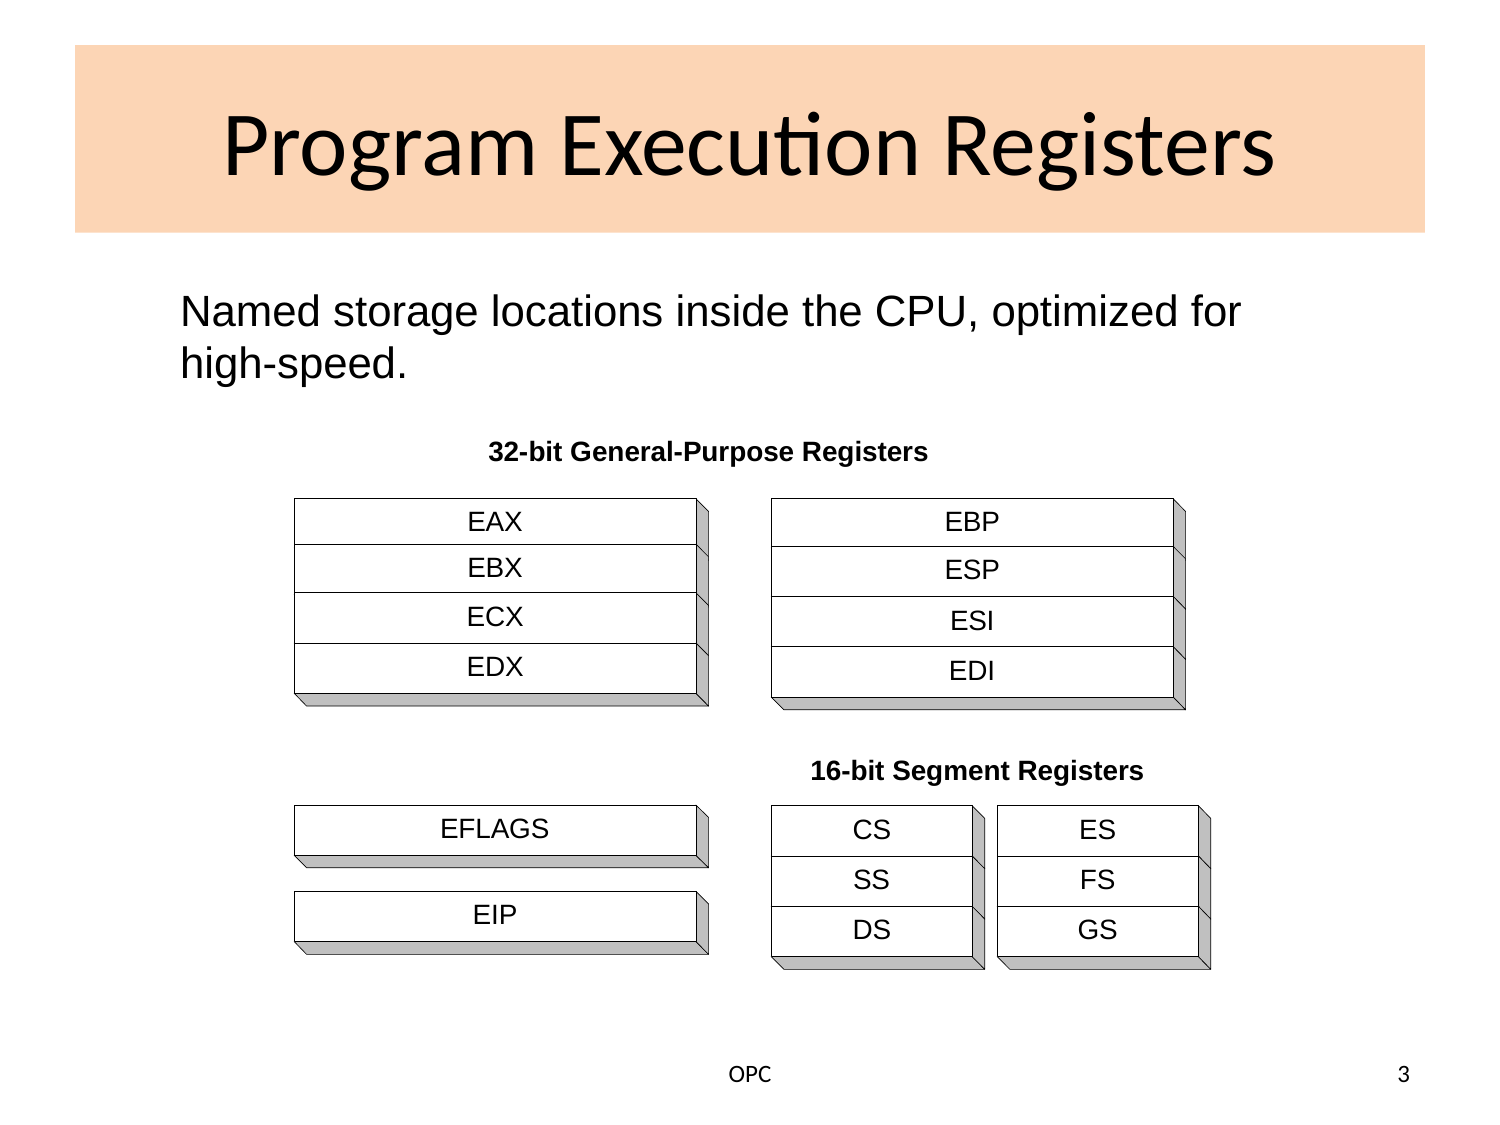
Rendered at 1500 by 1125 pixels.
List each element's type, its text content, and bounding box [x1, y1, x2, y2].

text_box Named storage locations inside the CPU, optimized for high-speed. [165, 259, 1316, 410]
footer OPC [512, 1042, 988, 1103]
title Program Execution Registers [75, 45, 1425, 233]
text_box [290, 422, 1216, 984]
slide_number 3 [1074, 1042, 1425, 1103]
